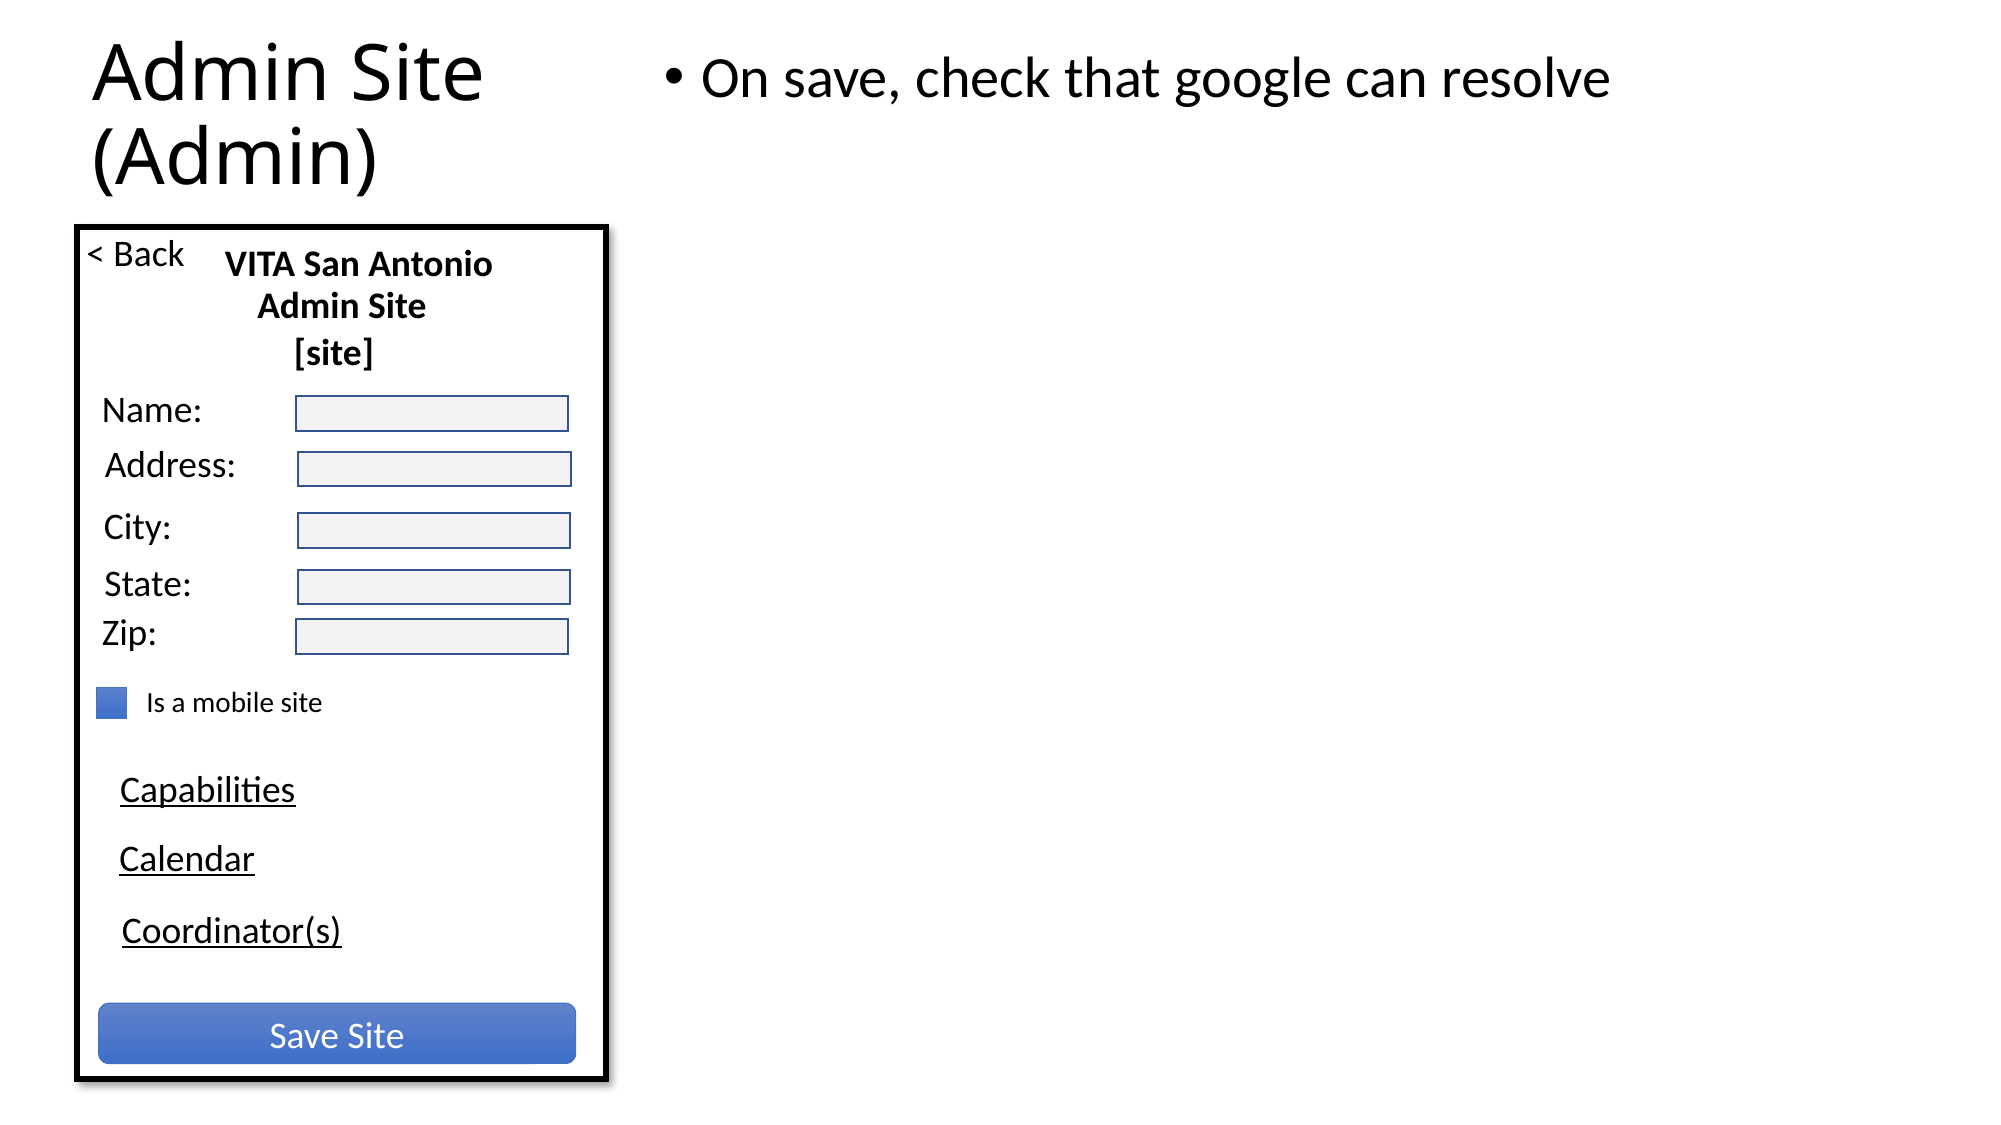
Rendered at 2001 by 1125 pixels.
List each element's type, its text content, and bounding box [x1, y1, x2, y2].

text_box Capabilities [105, 757, 311, 817]
text_box Admin Site [80, 273, 605, 334]
text_box [295, 618, 569, 655]
text_box VITA San Antonio [124, 231, 594, 292]
text_box Admin Site (Admin) [77, 25, 611, 211]
text_box Is a mobile site [131, 675, 338, 726]
text_box Address: [90, 433, 252, 493]
text_box Calendar [104, 826, 271, 886]
text_box [site] [72, 320, 597, 381]
list On save, check that google can resolve [648, 40, 1952, 1080]
text_box [295, 395, 569, 432]
text_box < Back [71, 221, 200, 282]
text_box Name: [87, 377, 218, 438]
text_box [76, 226, 607, 1080]
text_box Zip: [87, 600, 173, 661]
text_box Save Site [98, 1002, 577, 1065]
text_box [297, 569, 571, 605]
text_box [297, 451, 572, 487]
text_box State: [89, 551, 208, 611]
text_box [96, 687, 127, 719]
text_box [297, 512, 571, 549]
text_box City: [89, 494, 187, 551]
text_box Coordinator(s) [107, 898, 357, 959]
